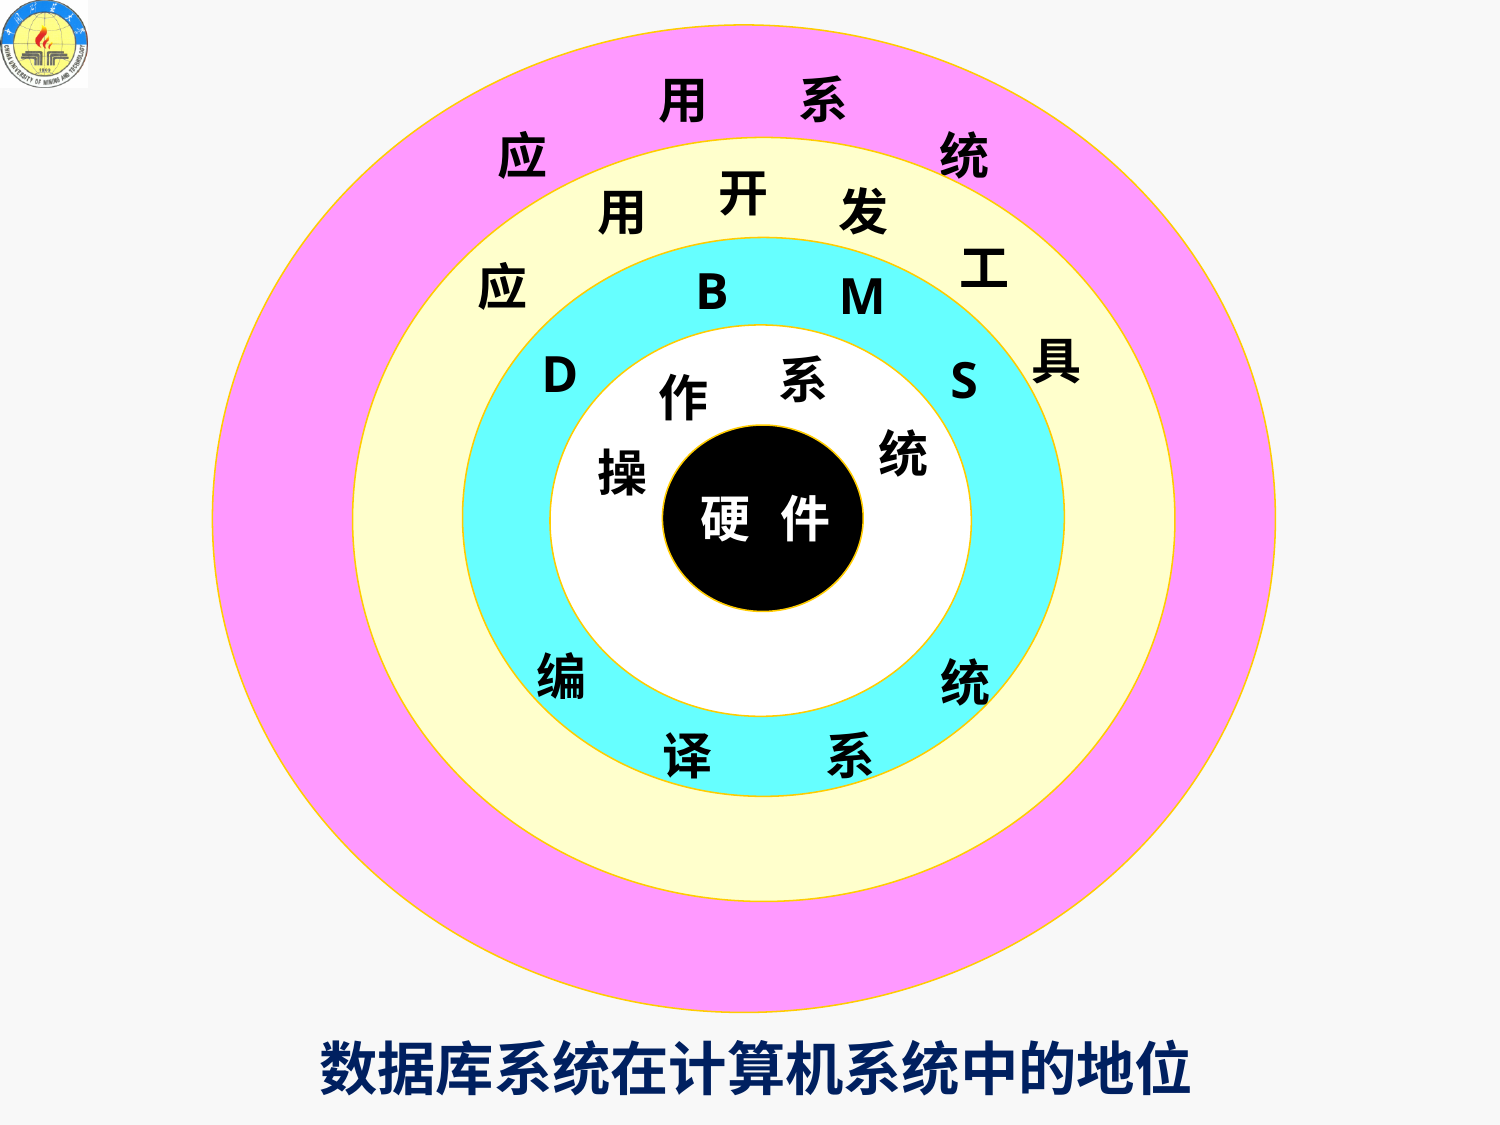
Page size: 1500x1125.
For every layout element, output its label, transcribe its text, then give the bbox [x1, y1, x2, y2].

text_box 数据库系统在计算机系统中的地位 [237, 1025, 1275, 1110]
picture [0, 0, 88, 88]
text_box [212, 24, 1276, 1013]
